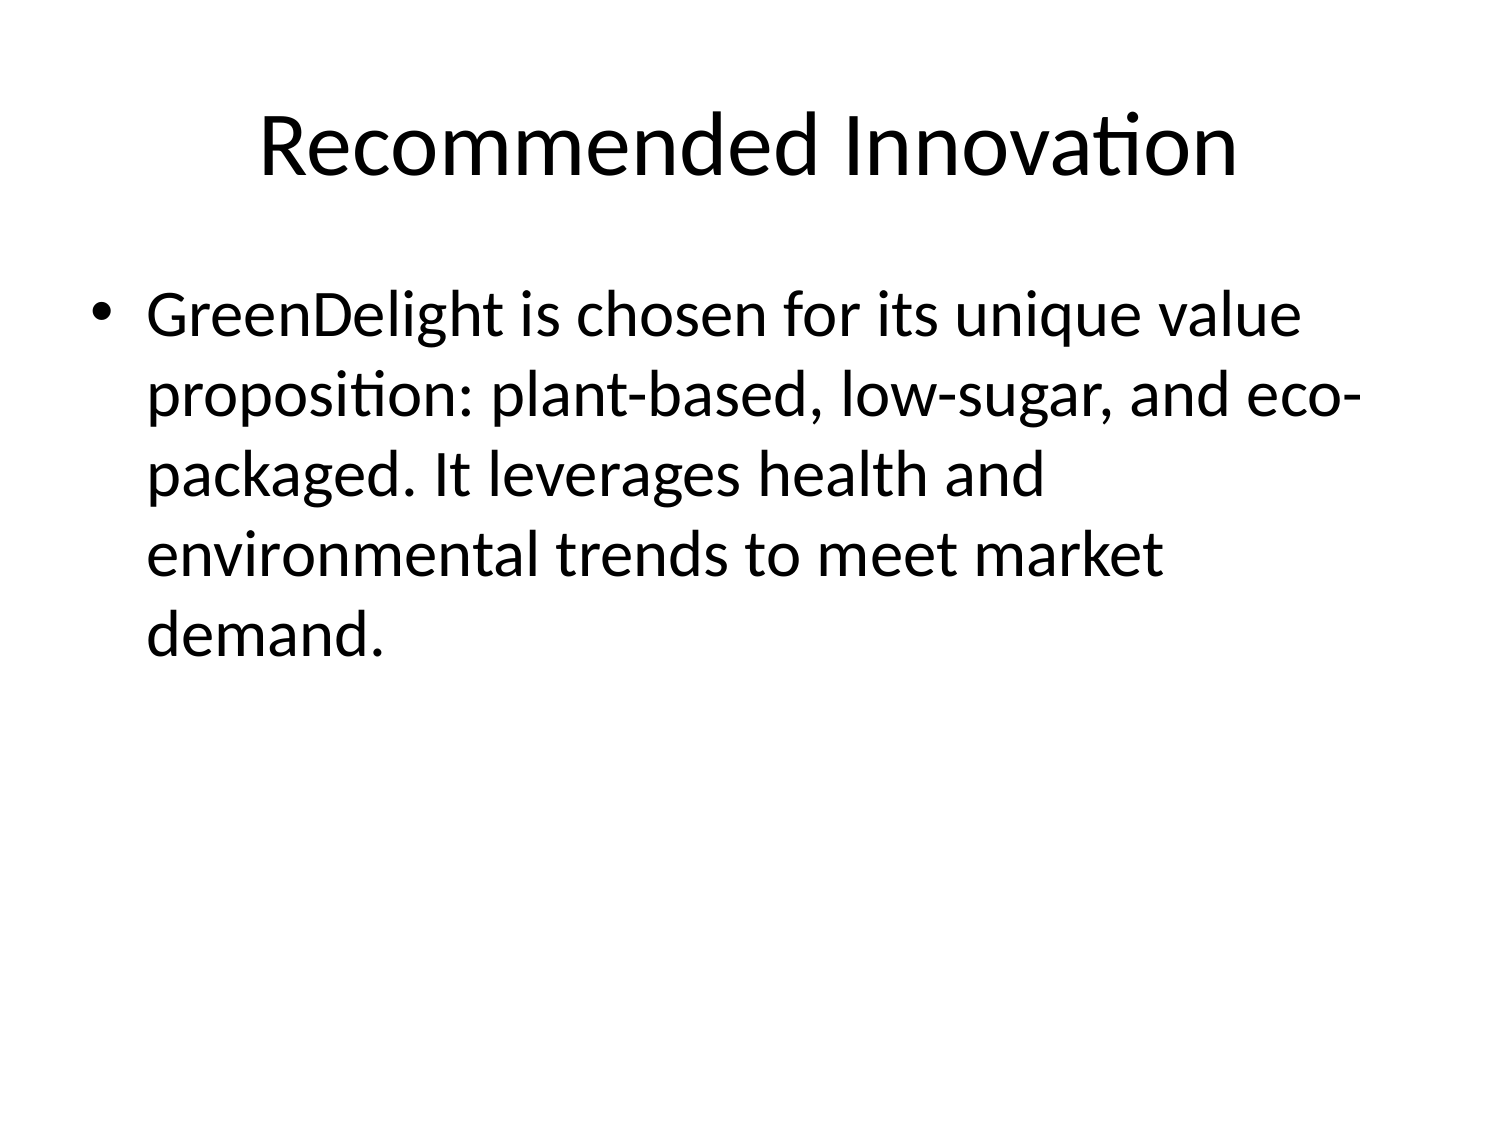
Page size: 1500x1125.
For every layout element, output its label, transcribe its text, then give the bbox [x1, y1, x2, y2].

list GreenDelight is chosen for its unique value proposition: plant-based, low-sugar, and eco-packaged. It leverages health and environmental trends to meet market demand. [75, 262, 1425, 1005]
title Recommended Innovation [75, 45, 1425, 233]
